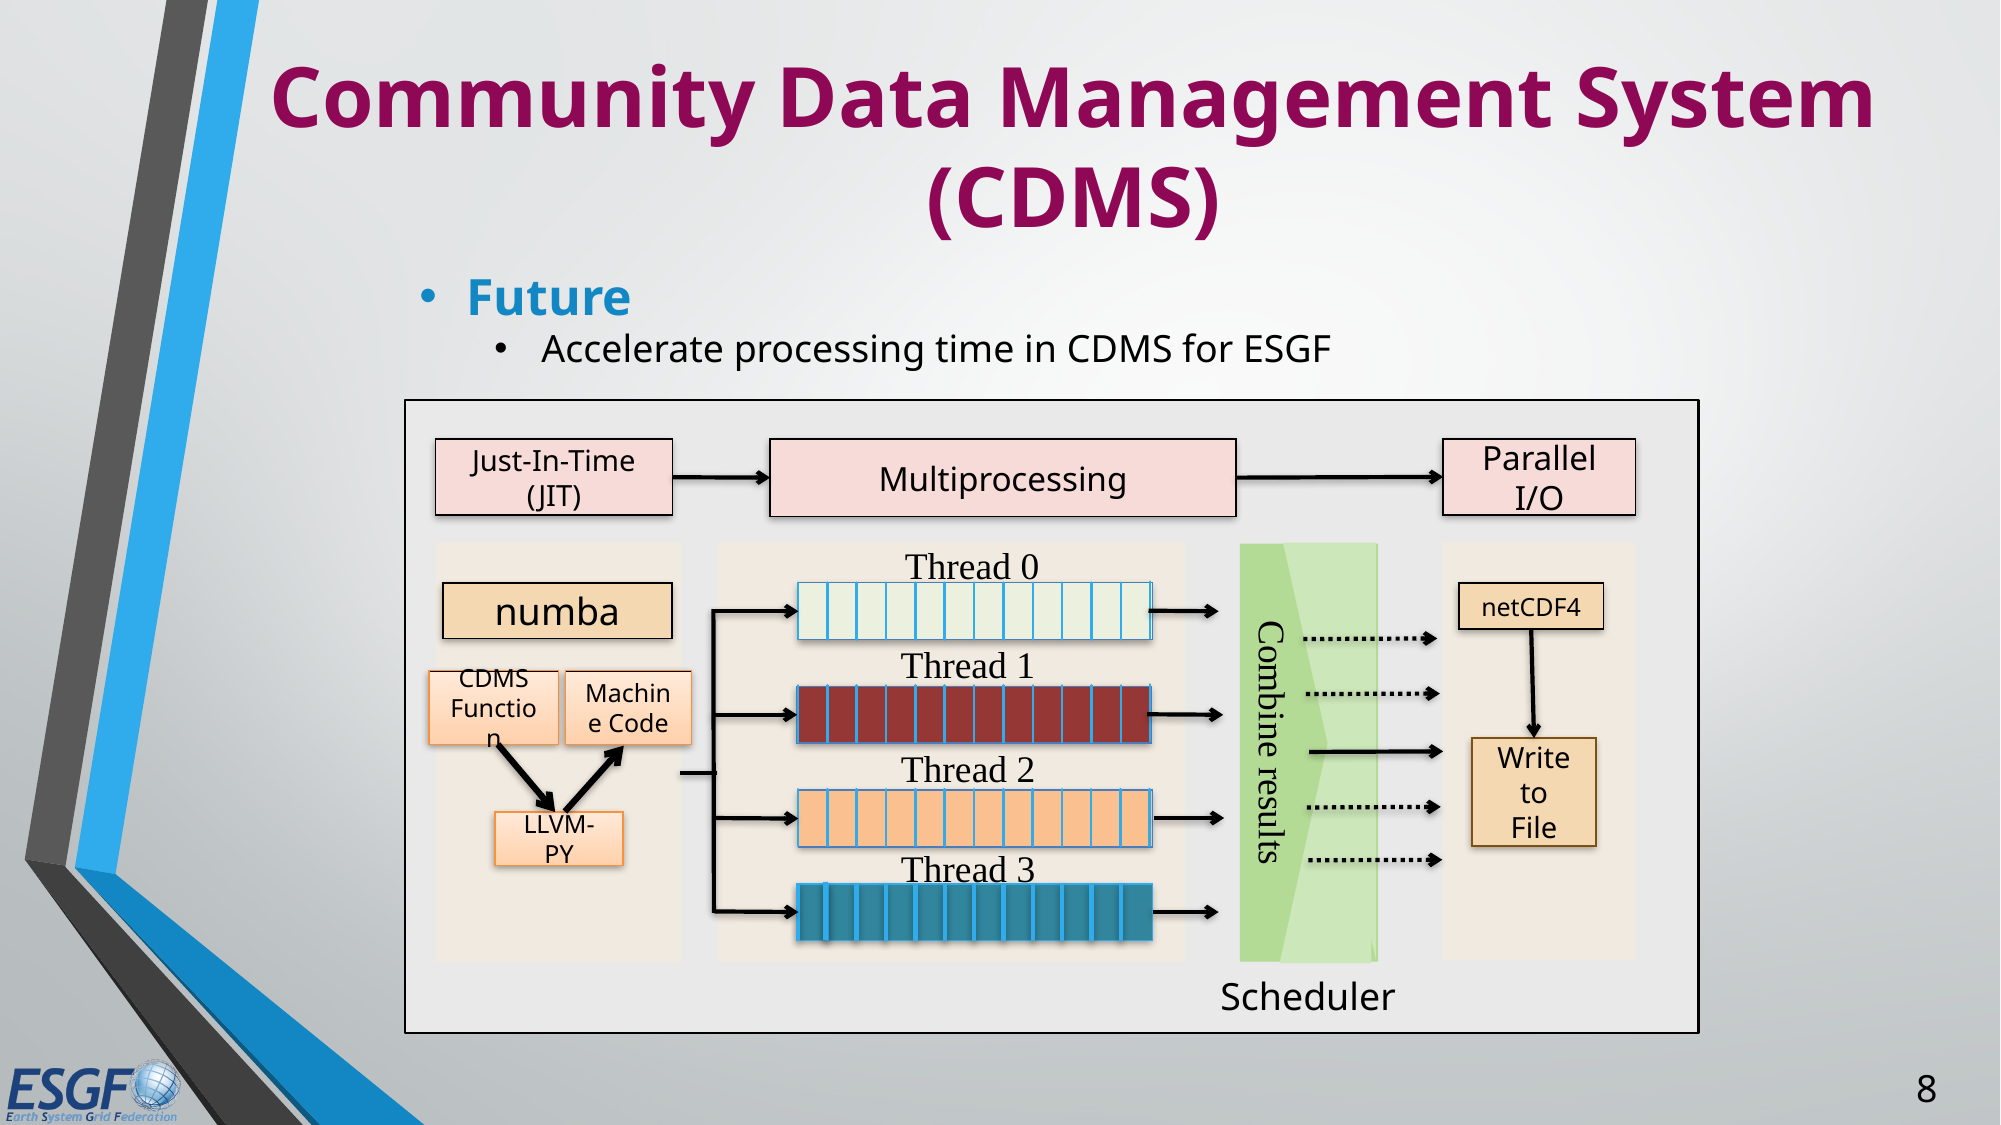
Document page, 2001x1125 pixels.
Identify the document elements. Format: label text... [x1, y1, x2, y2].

text_box Scheduler [1205, 965, 1411, 1026]
text_box [404, 399, 1700, 1034]
picture [4, 1057, 181, 1125]
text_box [428, 438, 1636, 964]
title Community Data Management System (CDMS) [252, 0, 1896, 288]
text_box Future Accelerate processing time in CDMS for ESGF [404, 257, 1459, 378]
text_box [1530, 628, 1535, 739]
